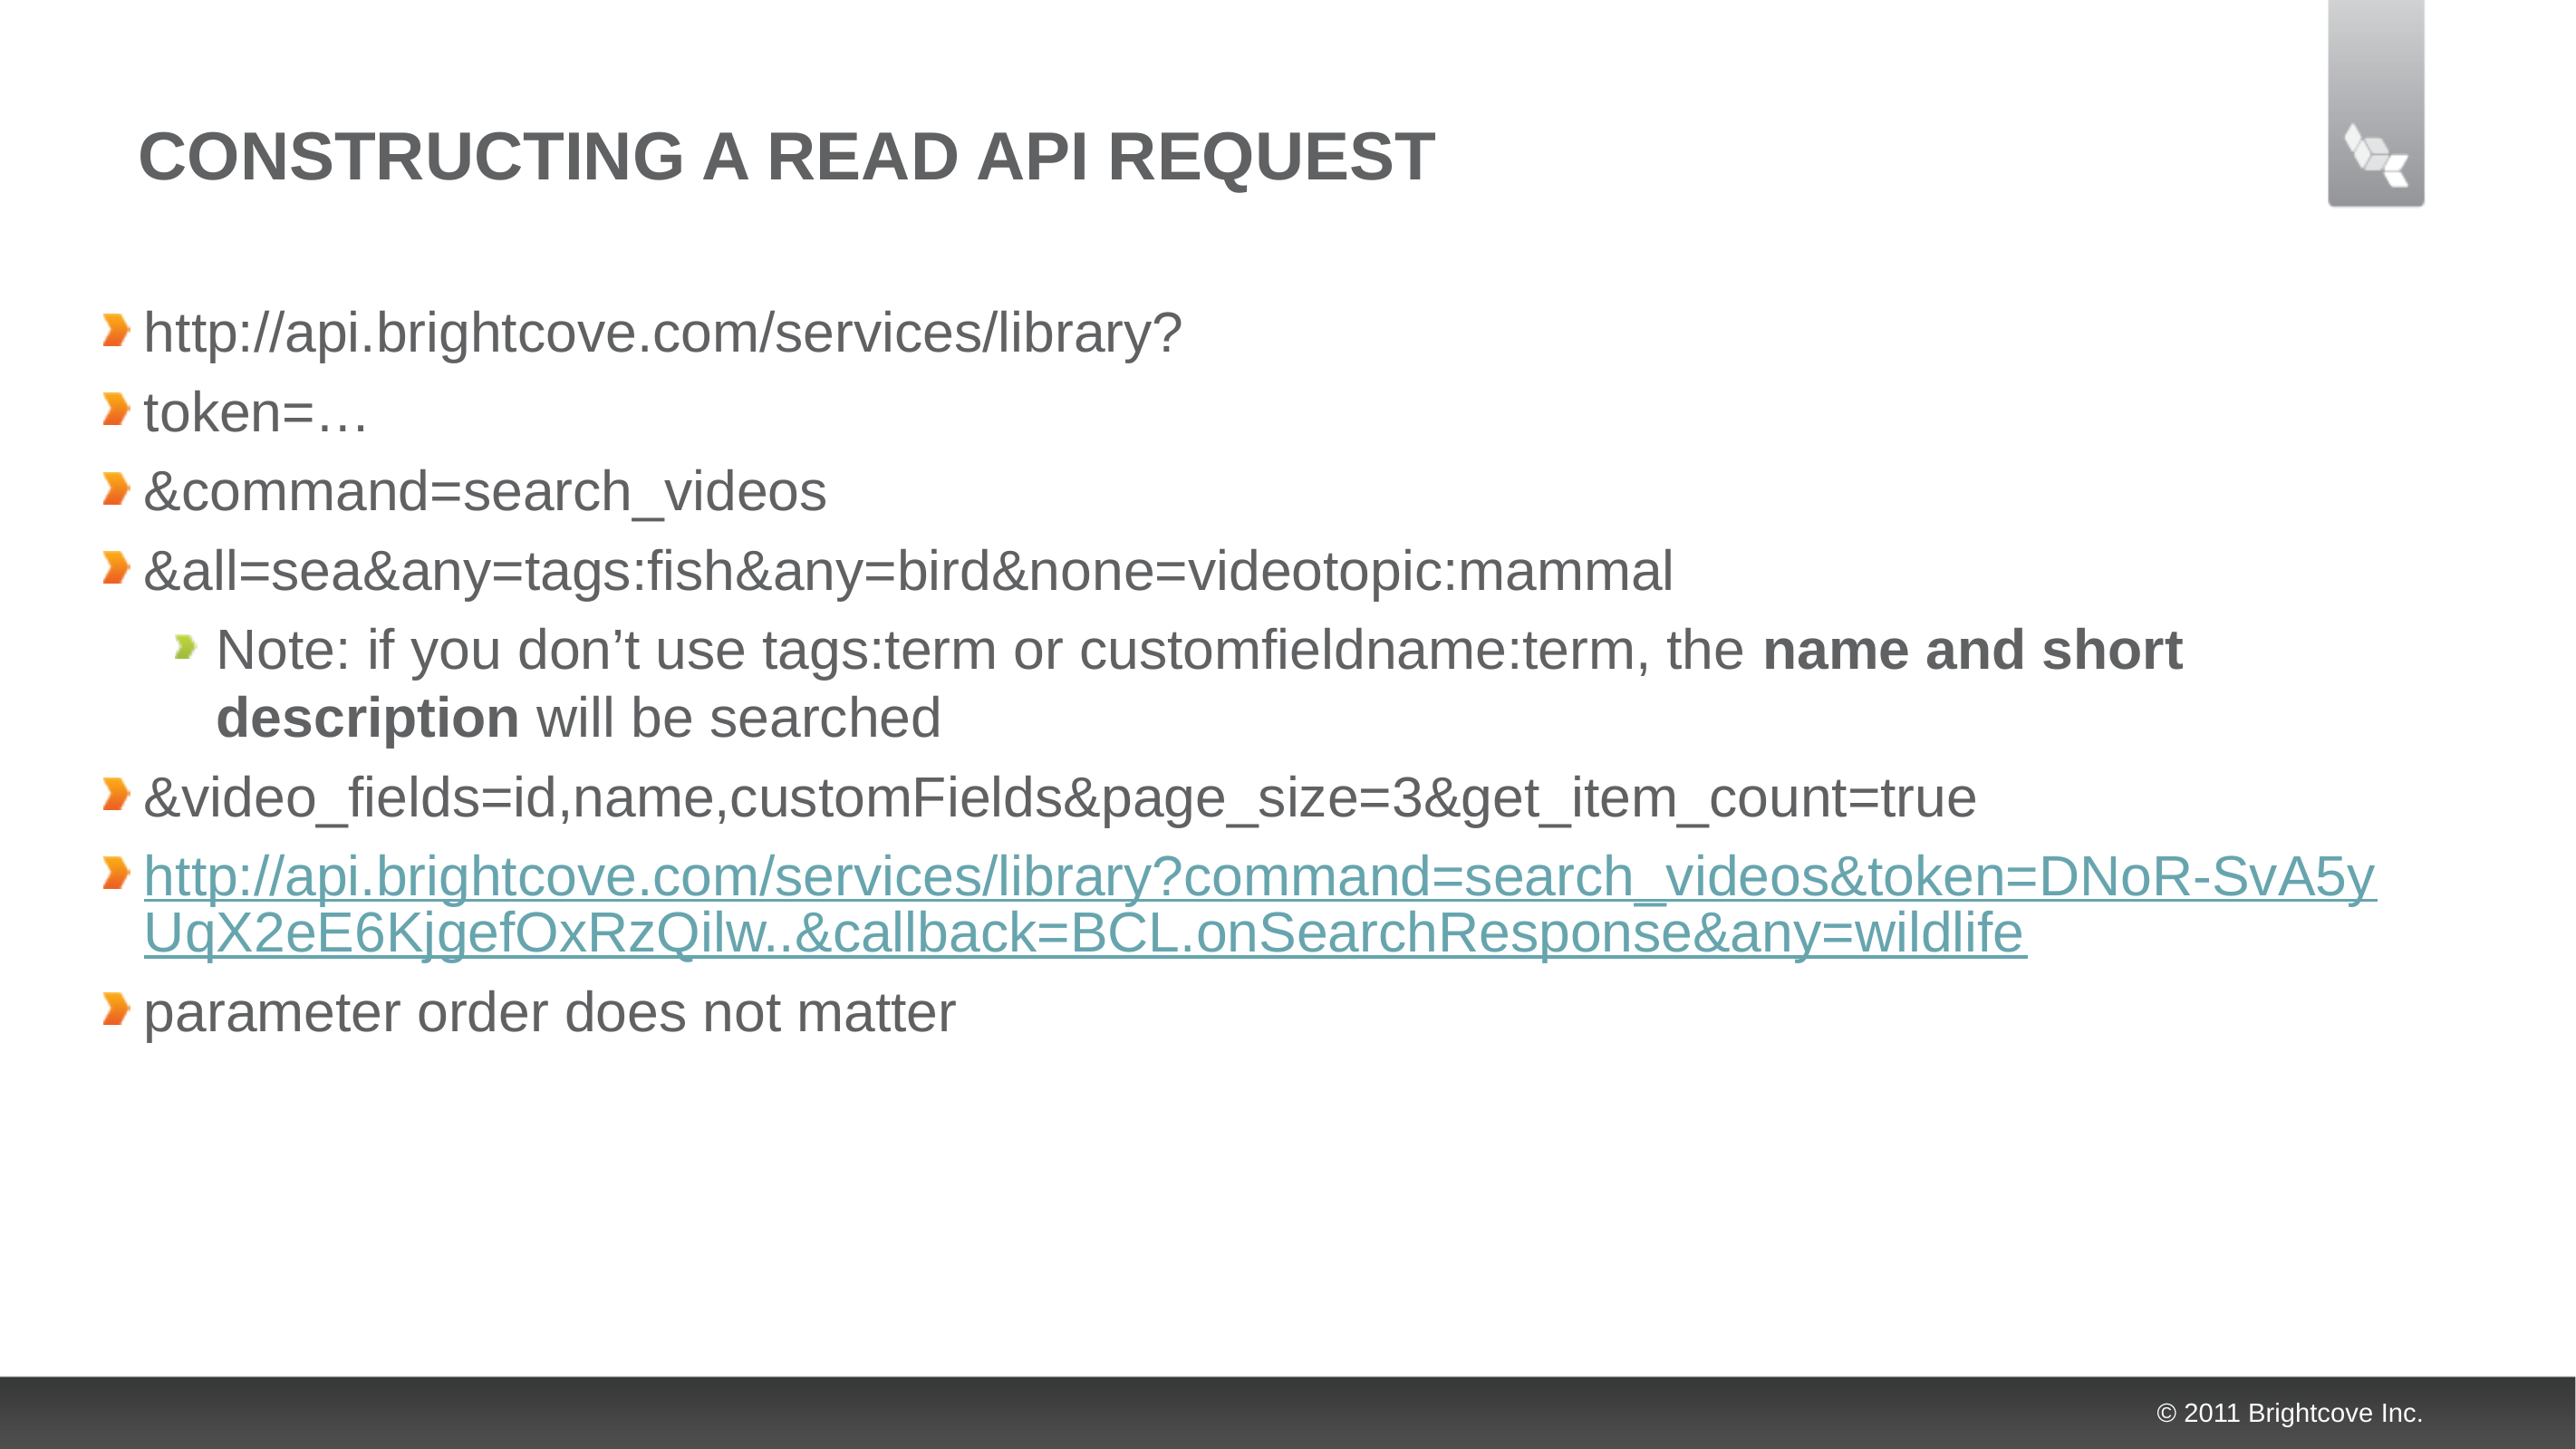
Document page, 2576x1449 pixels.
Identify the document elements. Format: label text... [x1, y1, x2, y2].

list http://api.brightcove.com/services/library? token=… &command=search_videos &all=sea&any=tags:fish&any=bird&none=videotopic:mammal Note: if you don’t use tags:term or customfieldname:term, the name and short description will be searched &video_fields=id,name,customFields&page_size=3&get_item_count=true http://api.brightcove.com/services/library?command=search_videos&token=DNoR-SvA5yUqX2eE6KjgefOxRzQilw..&callback=BCL.onSearchResponse&any=wildlife parameter order does not matter [80, 284, 2441, 1207]
picture [0, 0, 2576, 1449]
title Constructing a Read API Request [115, 43, 2270, 261]
